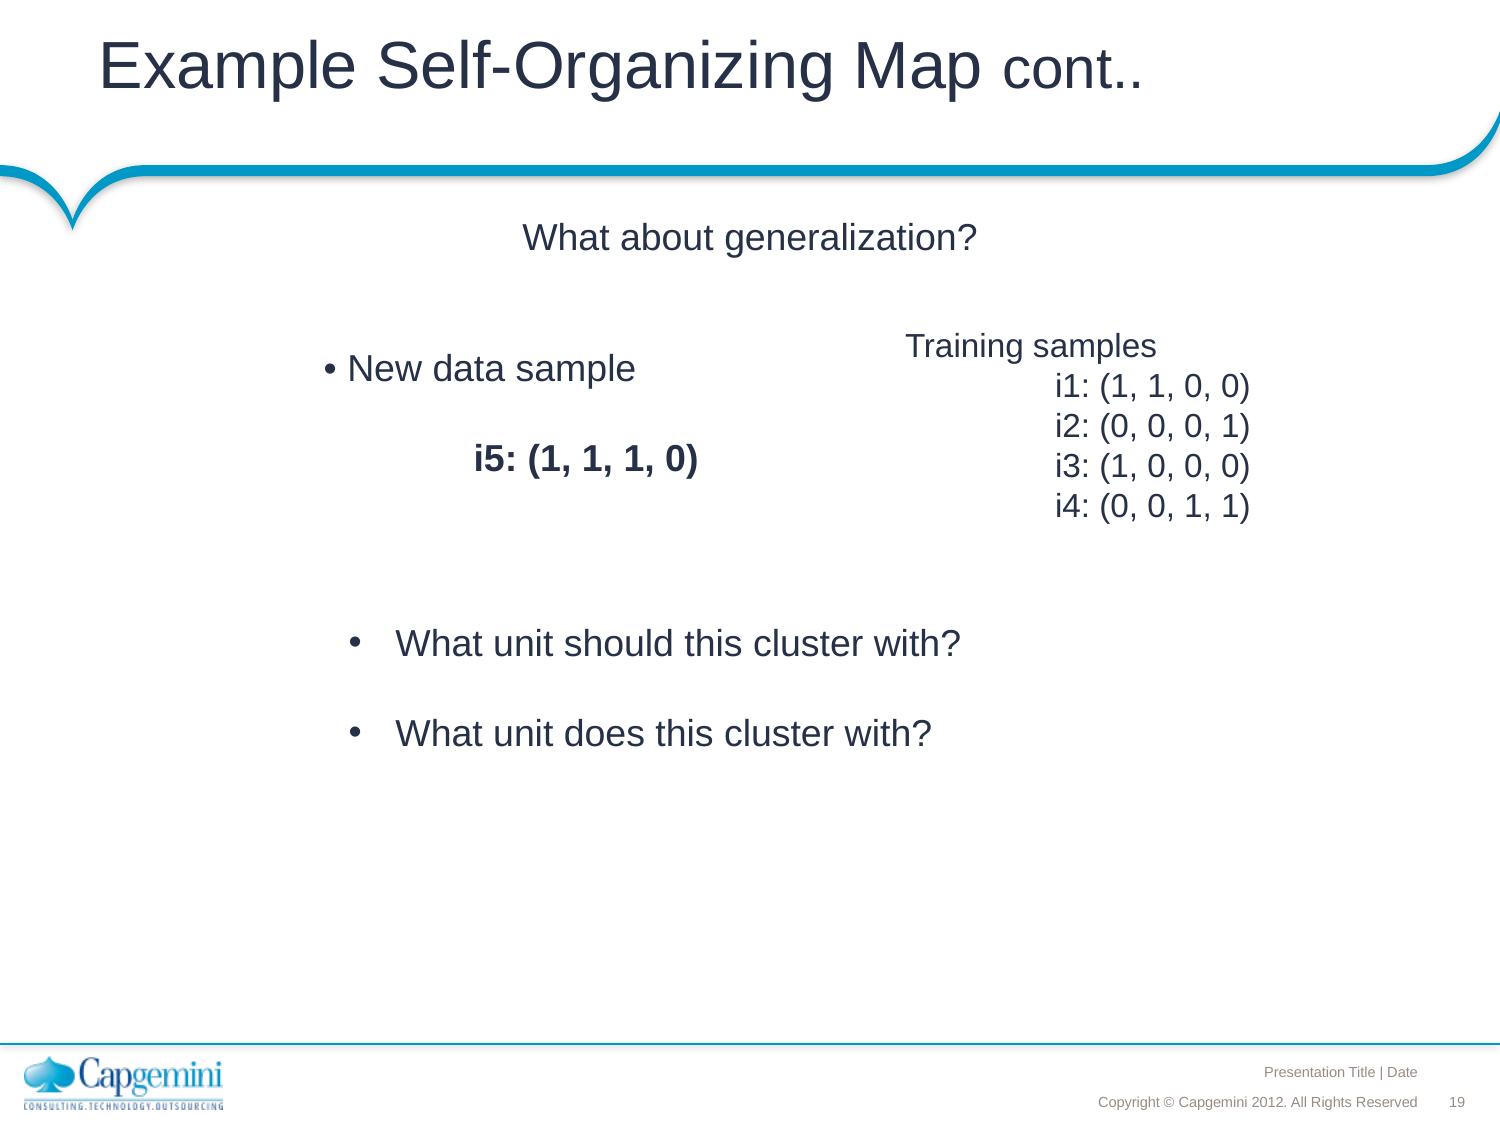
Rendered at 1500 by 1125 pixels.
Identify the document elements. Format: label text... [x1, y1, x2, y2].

text_box Training samples i1: (1, 1, 0, 0) i2: (0, 0, 0, 1) i3: (1, 0, 0, 0) i4: (0, 0, 1, 1) [890, 316, 1278, 531]
text_box What about generalization? [507, 205, 993, 266]
picture [24, 1056, 223, 1110]
title Example Self-Organizing Map cont.. [50, 3, 1400, 134]
text_box What unit should this cluster with? What unit does this cluster with? [333, 611, 1084, 762]
text_box • New data sample i5: (1, 1, 1, 0) [308, 336, 820, 532]
